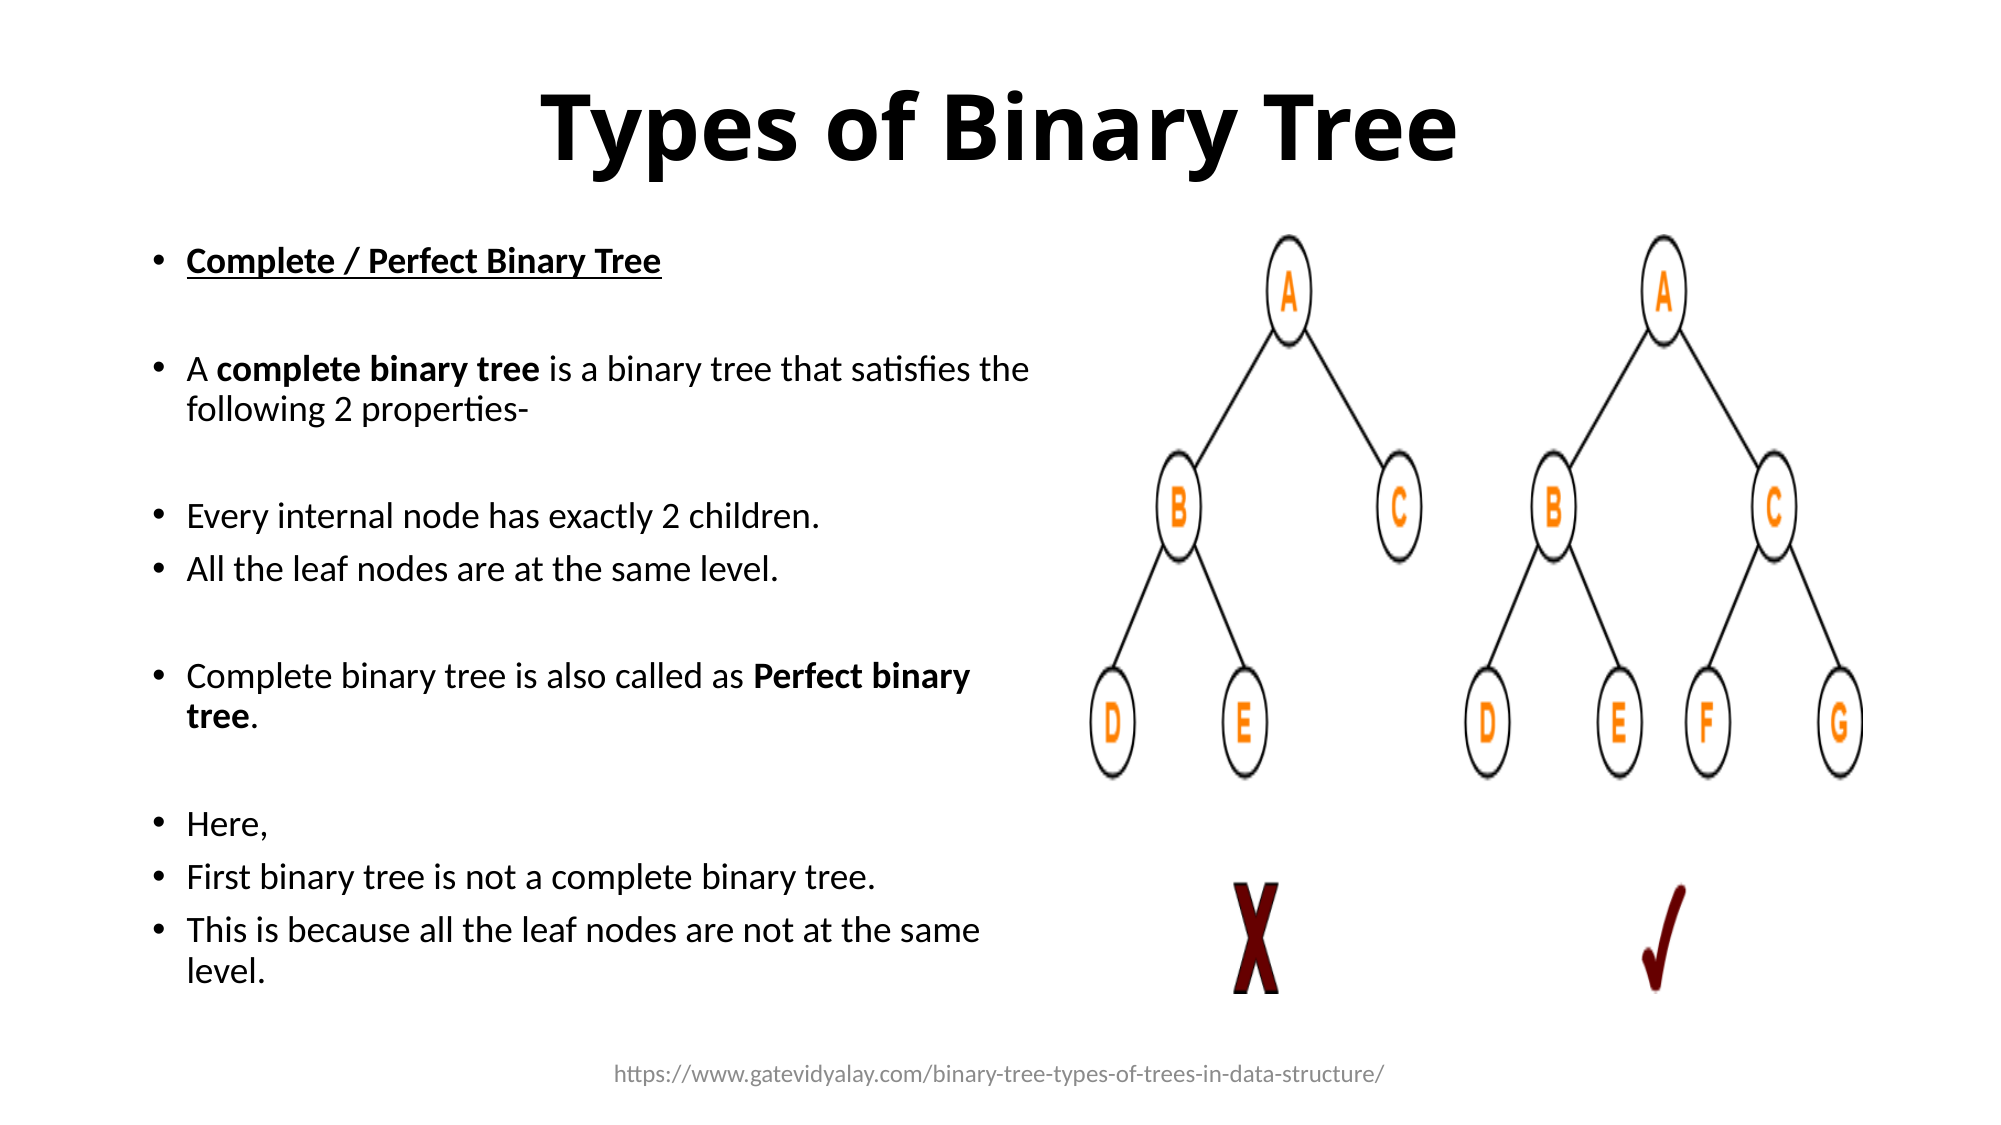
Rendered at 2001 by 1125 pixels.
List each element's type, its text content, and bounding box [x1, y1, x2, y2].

footer https://www.gatevidyalay.com/binary-tree-types-of-trees-in-data-structure/ [137, 1042, 1863, 1103]
title Types of Binary Tree [137, 59, 1863, 202]
picture [1089, 234, 1863, 994]
list Complete / Perfect Binary Tree A complete binary tree is a binary tree that satisfies the following 2 properties- Every internal node has exactly 2 children. All the leaf nodes are at the same level. Complete binary tree is also called as Perfect binary tree. Here, First binary tree is not a complete binary tree. This is because all the leaf nodes are not at the same level. [137, 234, 1064, 1011]
